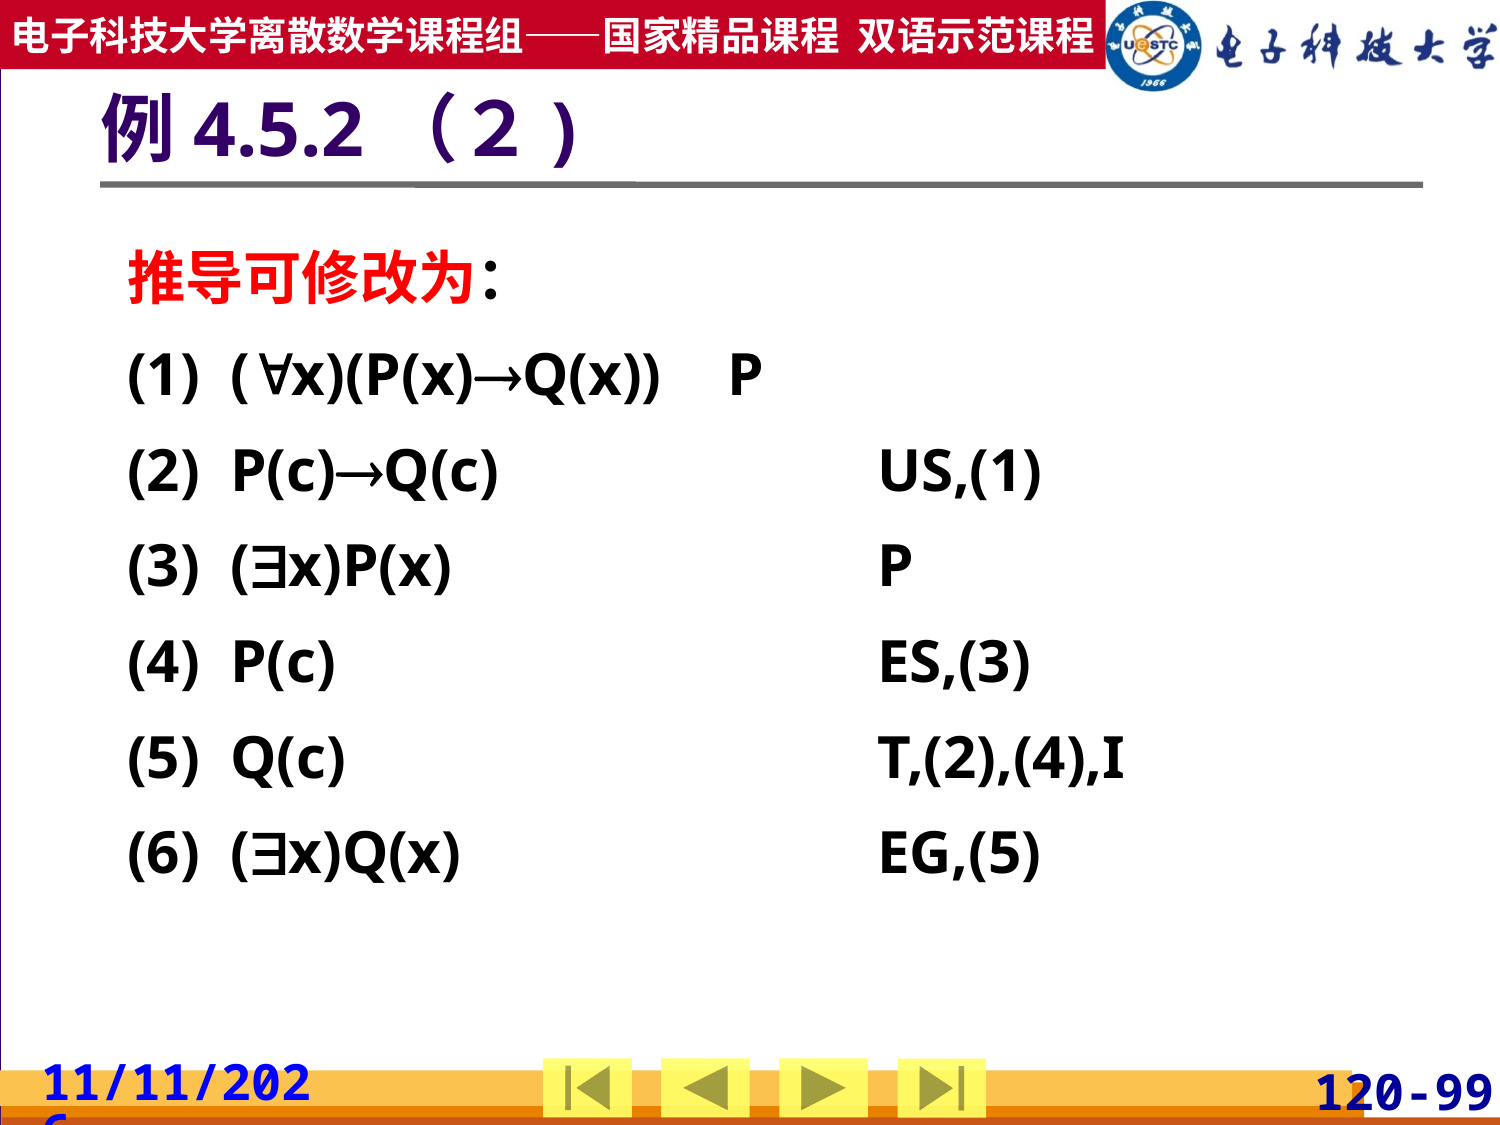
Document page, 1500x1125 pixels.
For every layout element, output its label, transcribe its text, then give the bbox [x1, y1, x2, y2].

picture [1106, 0, 1500, 93]
title 例4.5.2（２) [100, 56, 1424, 208]
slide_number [40, 1050, 325, 1111]
list 推导可修改为： (1) (x)(P(x)Q(x)) P (2) P(c)Q(c) US,(1) (3) (x)P(x) P (4) P(c) ES,(3) (5) Q(c) T,(2),(4),I (6) (x)Q(x) EG,(5) [112, 220, 1350, 909]
